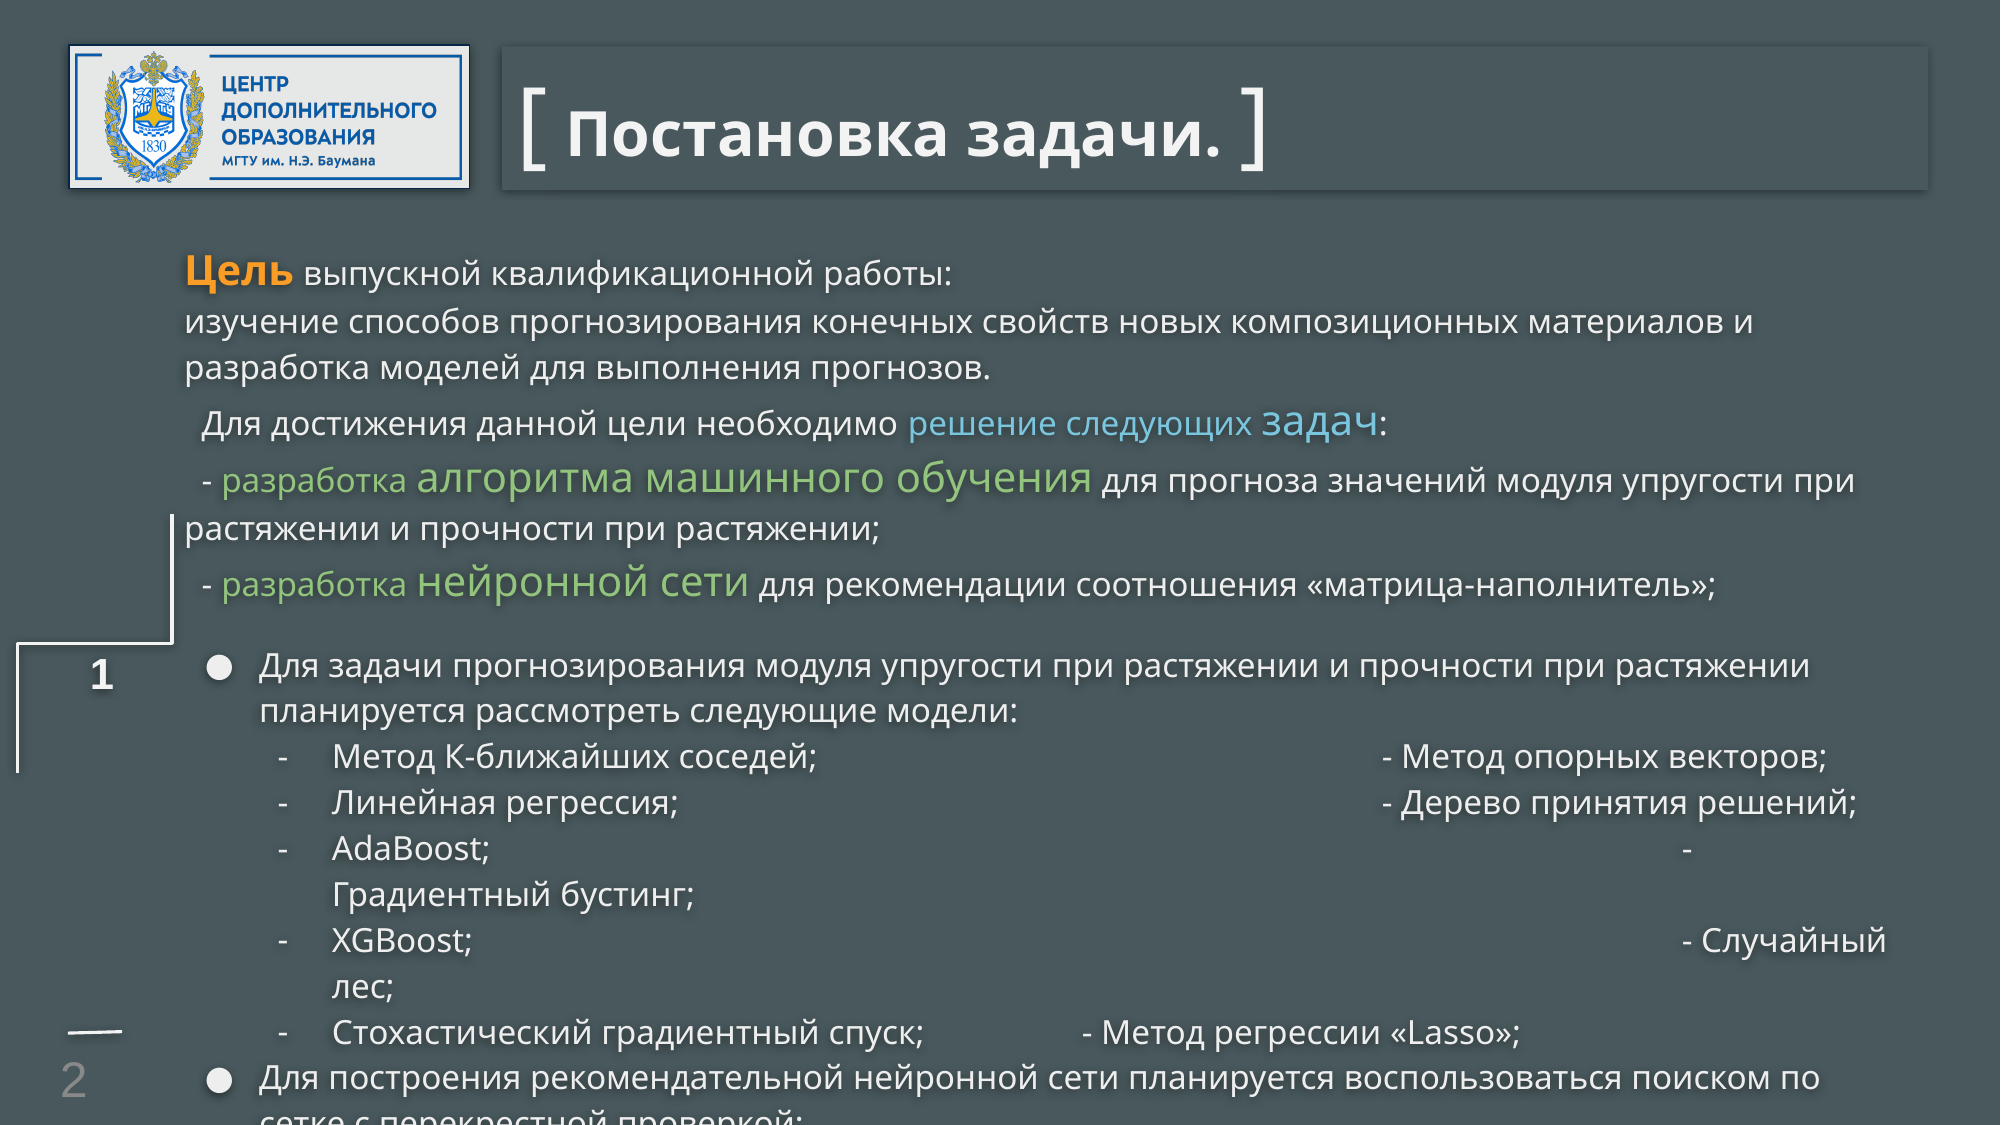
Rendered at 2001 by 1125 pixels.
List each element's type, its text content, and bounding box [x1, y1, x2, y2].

picture [75, 51, 462, 183]
slide_number ‹#› [44, 1055, 139, 1101]
text_box [ Постановка задачи. ] [501, 46, 1929, 191]
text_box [67, 253, 123, 1034]
list Цель выпускной квалификационной работы: изучение способов прогнозирования конечных свойств новых композиционных материалов и разработка моделей для выполнения прогнозов. Для достижения данной цели необходимо решение следующих задач: - разработка алгоритма машинного обучения для прогноза значений модуля упругости при растяжении и прочности при растяжении; - разработка нейронной сети для рекомендации соотношения «матрица-наполнитель»; Для задачи прогнозирования модуля упругости при растяжении и прочности при растяжении планируется рассмотреть следующие модели: Метод К-ближайших соседей; - Метод опорных векторов; Линейная регрессия; - Дерево принятия решений; AdaBoost; - Градиентный бустинг; XGBoost; - Случайный лес; Стохастический градиентный спуск; - Метод регрессии «Lasso»; Для построения рекомендательной нейронной сети планируется воспользоваться поиском по сетке с перекрестной проверкой; [169, 229, 1929, 1056]
